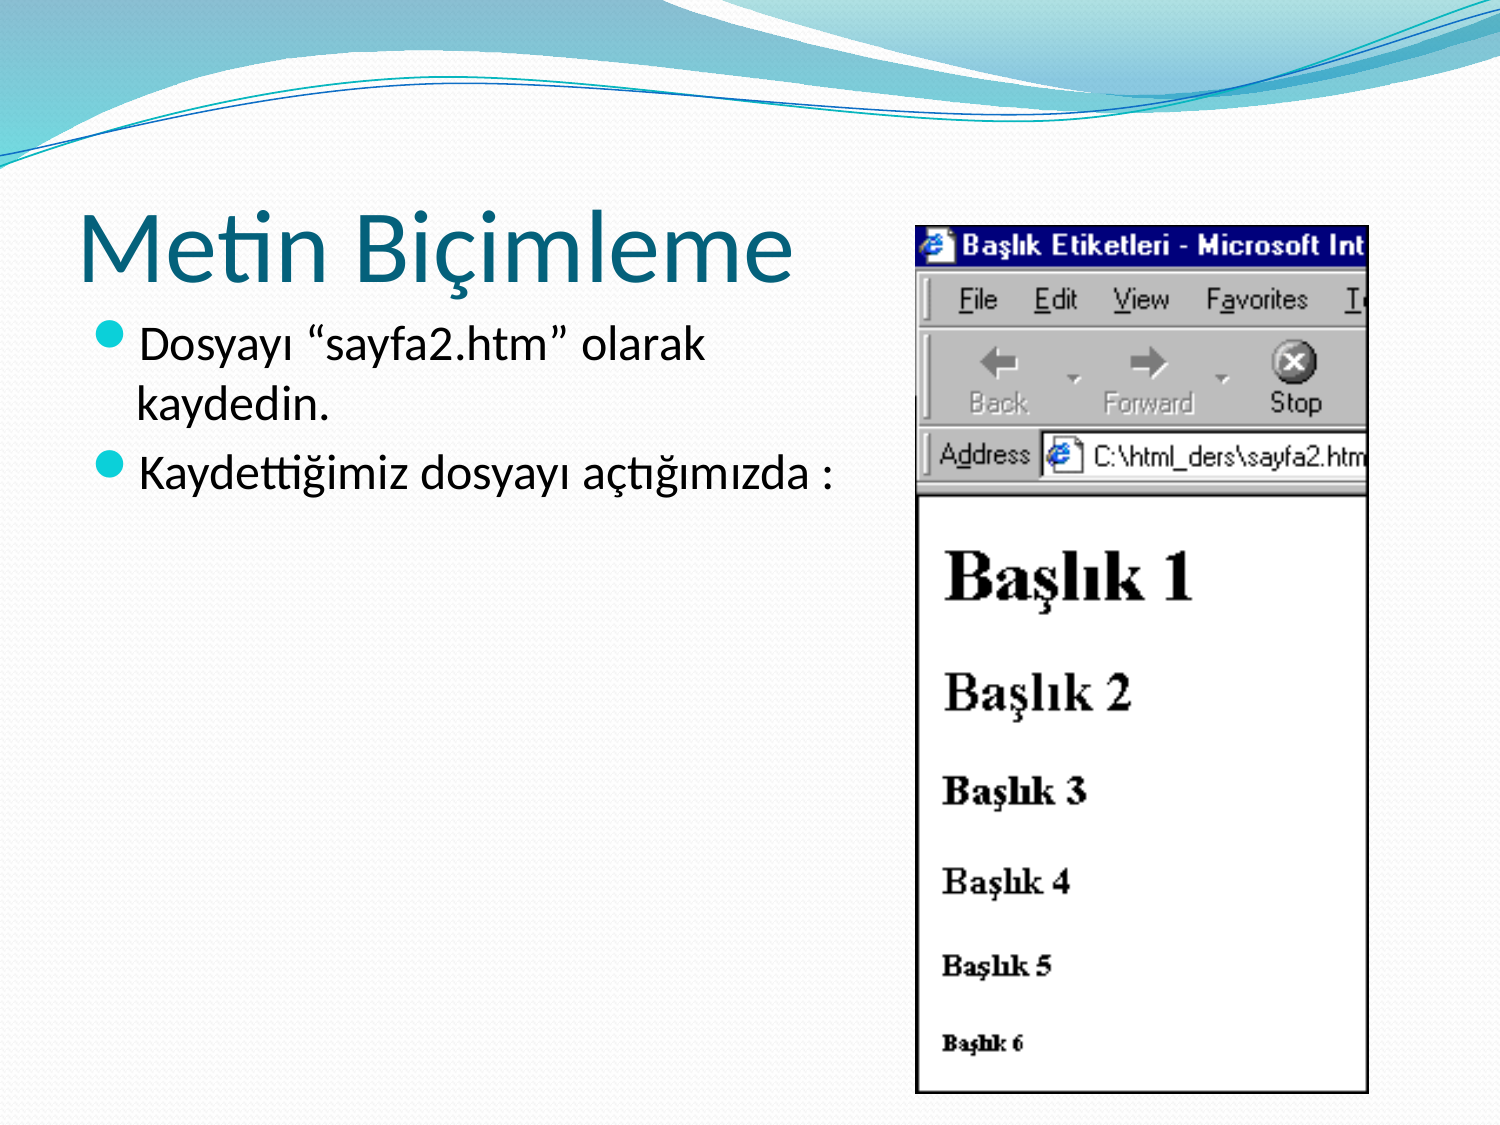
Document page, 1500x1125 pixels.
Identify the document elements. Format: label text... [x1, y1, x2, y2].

list Dosyayı “sayfa2.htm” olarak kaydedin. Kaydettiğimiz dosyayı açtığımızda : [76, 302, 869, 941]
picture [915, 225, 1369, 1095]
title Renk Kodları [1369, 228, 1374, 304]
title Renk Kodları [909, 227, 915, 304]
title Metin Biçimleme [76, 78, 1427, 304]
